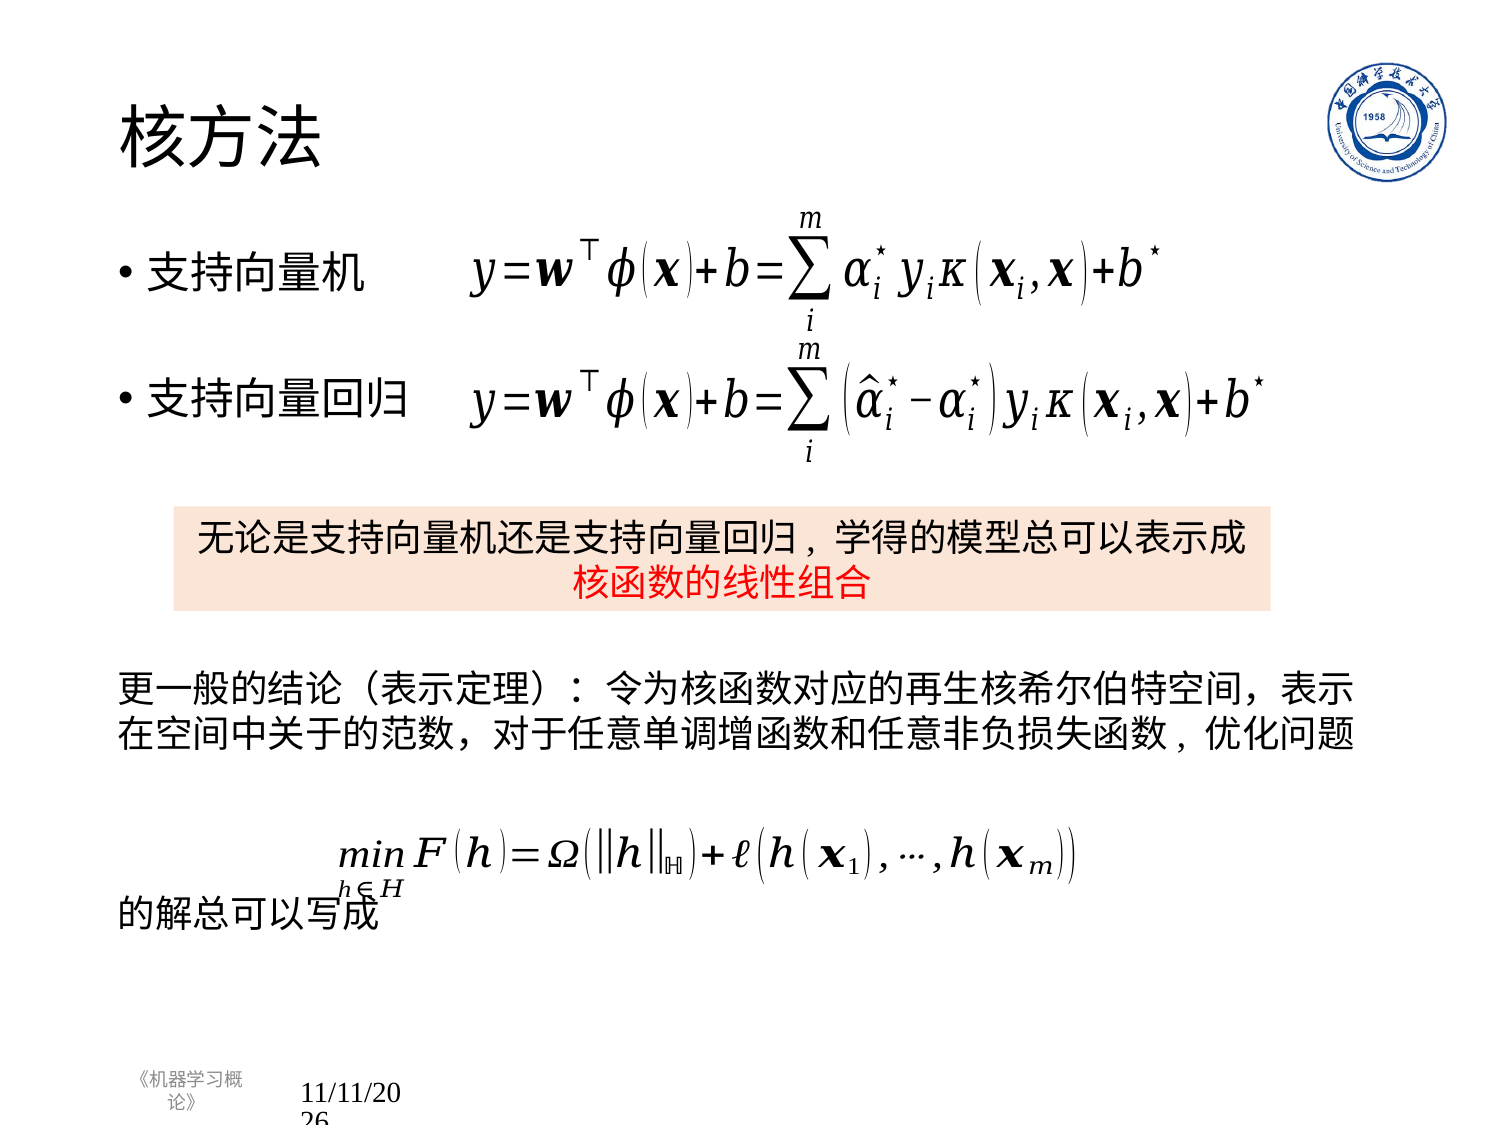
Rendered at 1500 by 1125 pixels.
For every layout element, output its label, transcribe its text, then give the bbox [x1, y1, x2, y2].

title 核方法 [103, 59, 1397, 221]
slide_number [1372, 144, 1476, 205]
list 支持向量机 支持向量回归 [103, 243, 1397, 1053]
picture [1397, 59, 1450, 144]
footer 《机器学习概论》 [104, 1068, 270, 1113]
slide_number [285, 1068, 422, 1113]
text_box 无论是支持向量机还是支持向量回归, 学得的模型总可以表示成 核函数的线性组合 [173, 506, 1271, 611]
